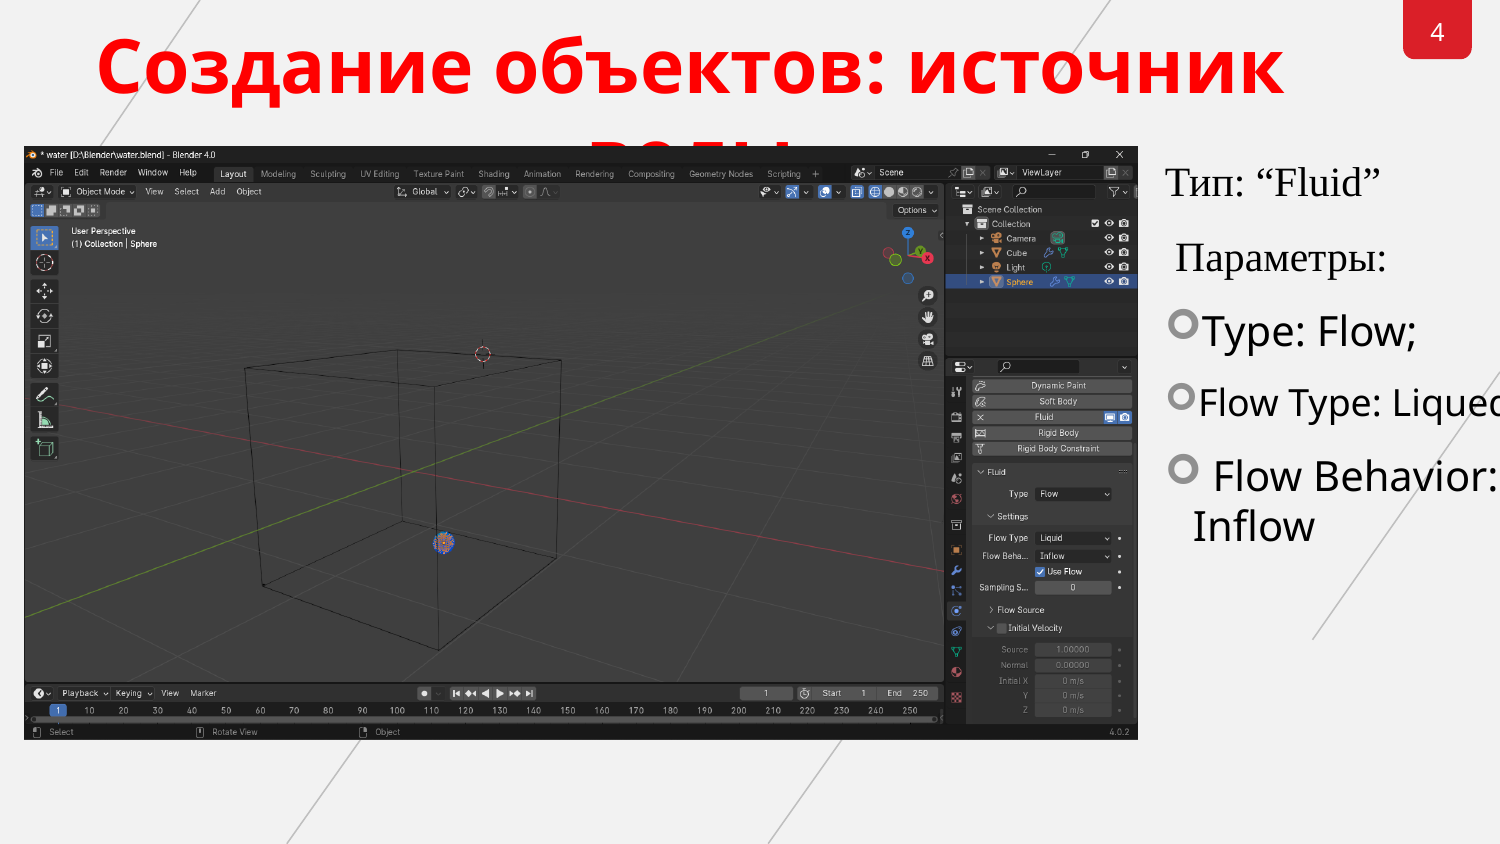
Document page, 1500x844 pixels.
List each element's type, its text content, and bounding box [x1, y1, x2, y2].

title Создание объектов: источник воды [72, 11, 1309, 118]
list Тип: “Fluid” Параметры: Type: Flow; Flow Type: Liqued; Flow Behavior: Inflow [1149, 146, 1500, 844]
picture [24, 146, 1138, 740]
